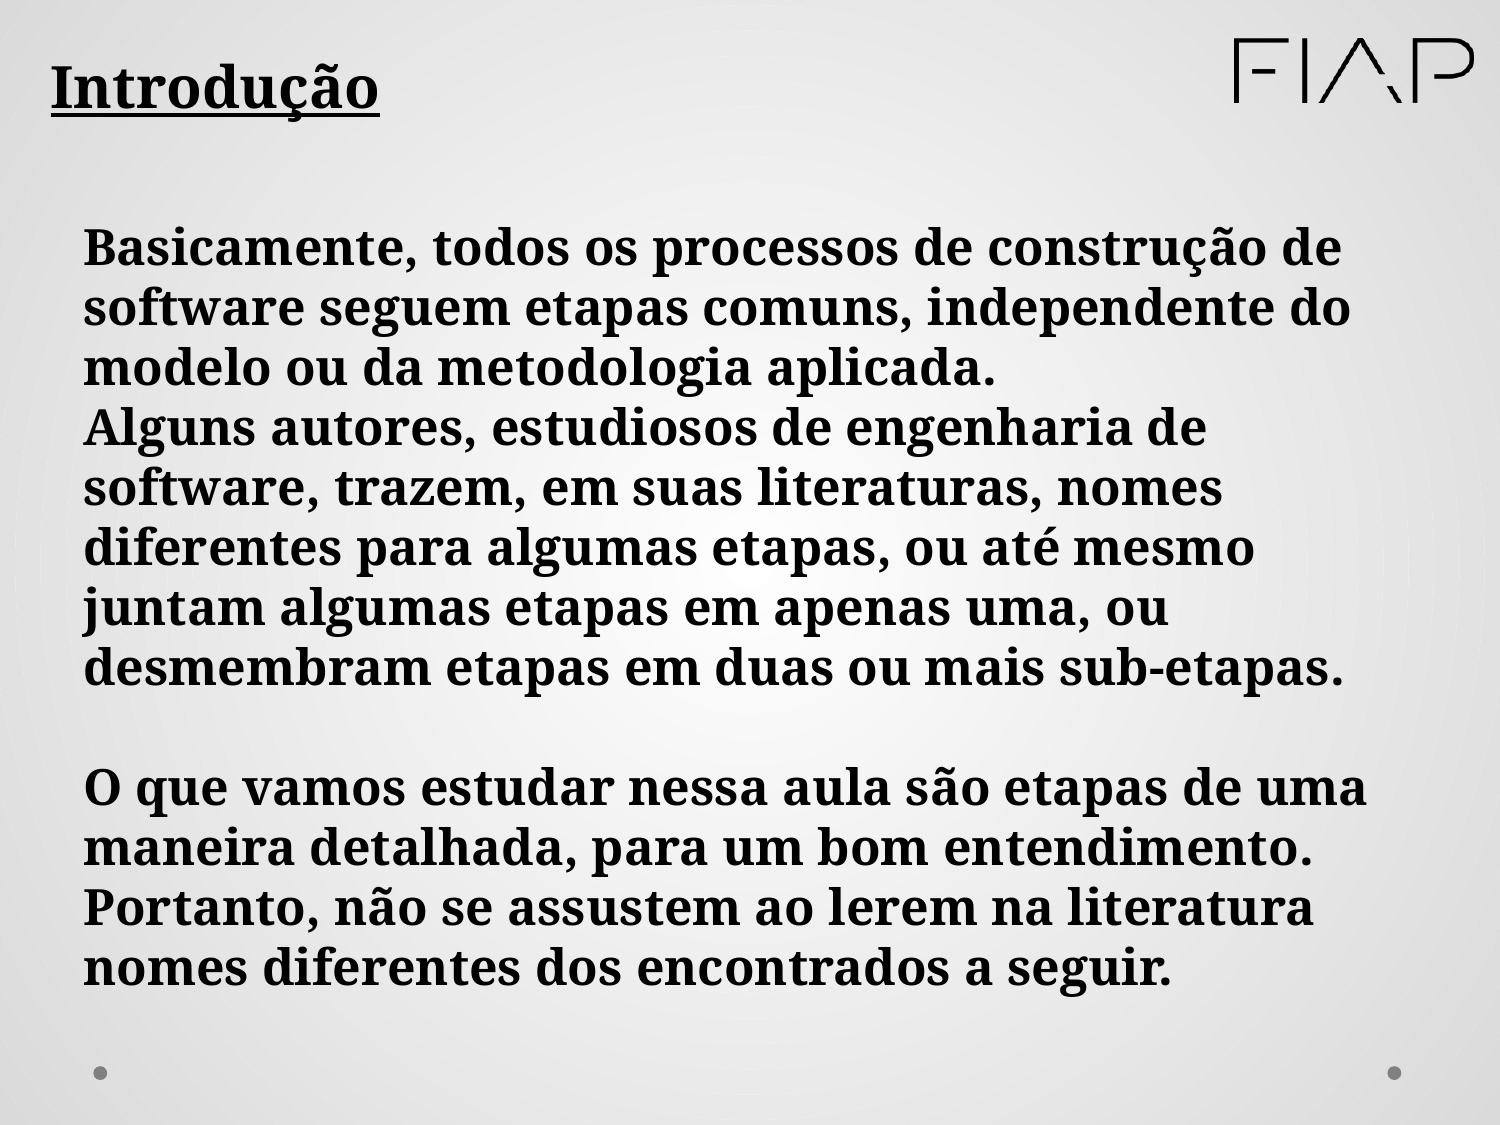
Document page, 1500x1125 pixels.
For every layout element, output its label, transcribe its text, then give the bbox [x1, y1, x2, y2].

picture [1233, 30, 1474, 111]
text_box Introdução [35, 42, 396, 128]
text_box Basicamente, todos os processos de construção de software seguem etapas comuns, independente do modelo ou da metodologia aplicada. Alguns autores, estudiosos de engenharia de software, trazem, em suas literaturas, nomes diferentes para algumas etapas, ou até mesmo juntam algumas etapas em apenas uma, ou desmembram etapas em duas ou mais sub-etapas. O que vamos estudar nessa aula são etapas de uma maneira detalhada, para um bom entendimento. Portanto, não se assustem ao lerem na literatura nomes diferentes dos encontrados a seguir. [68, 208, 1415, 1003]
